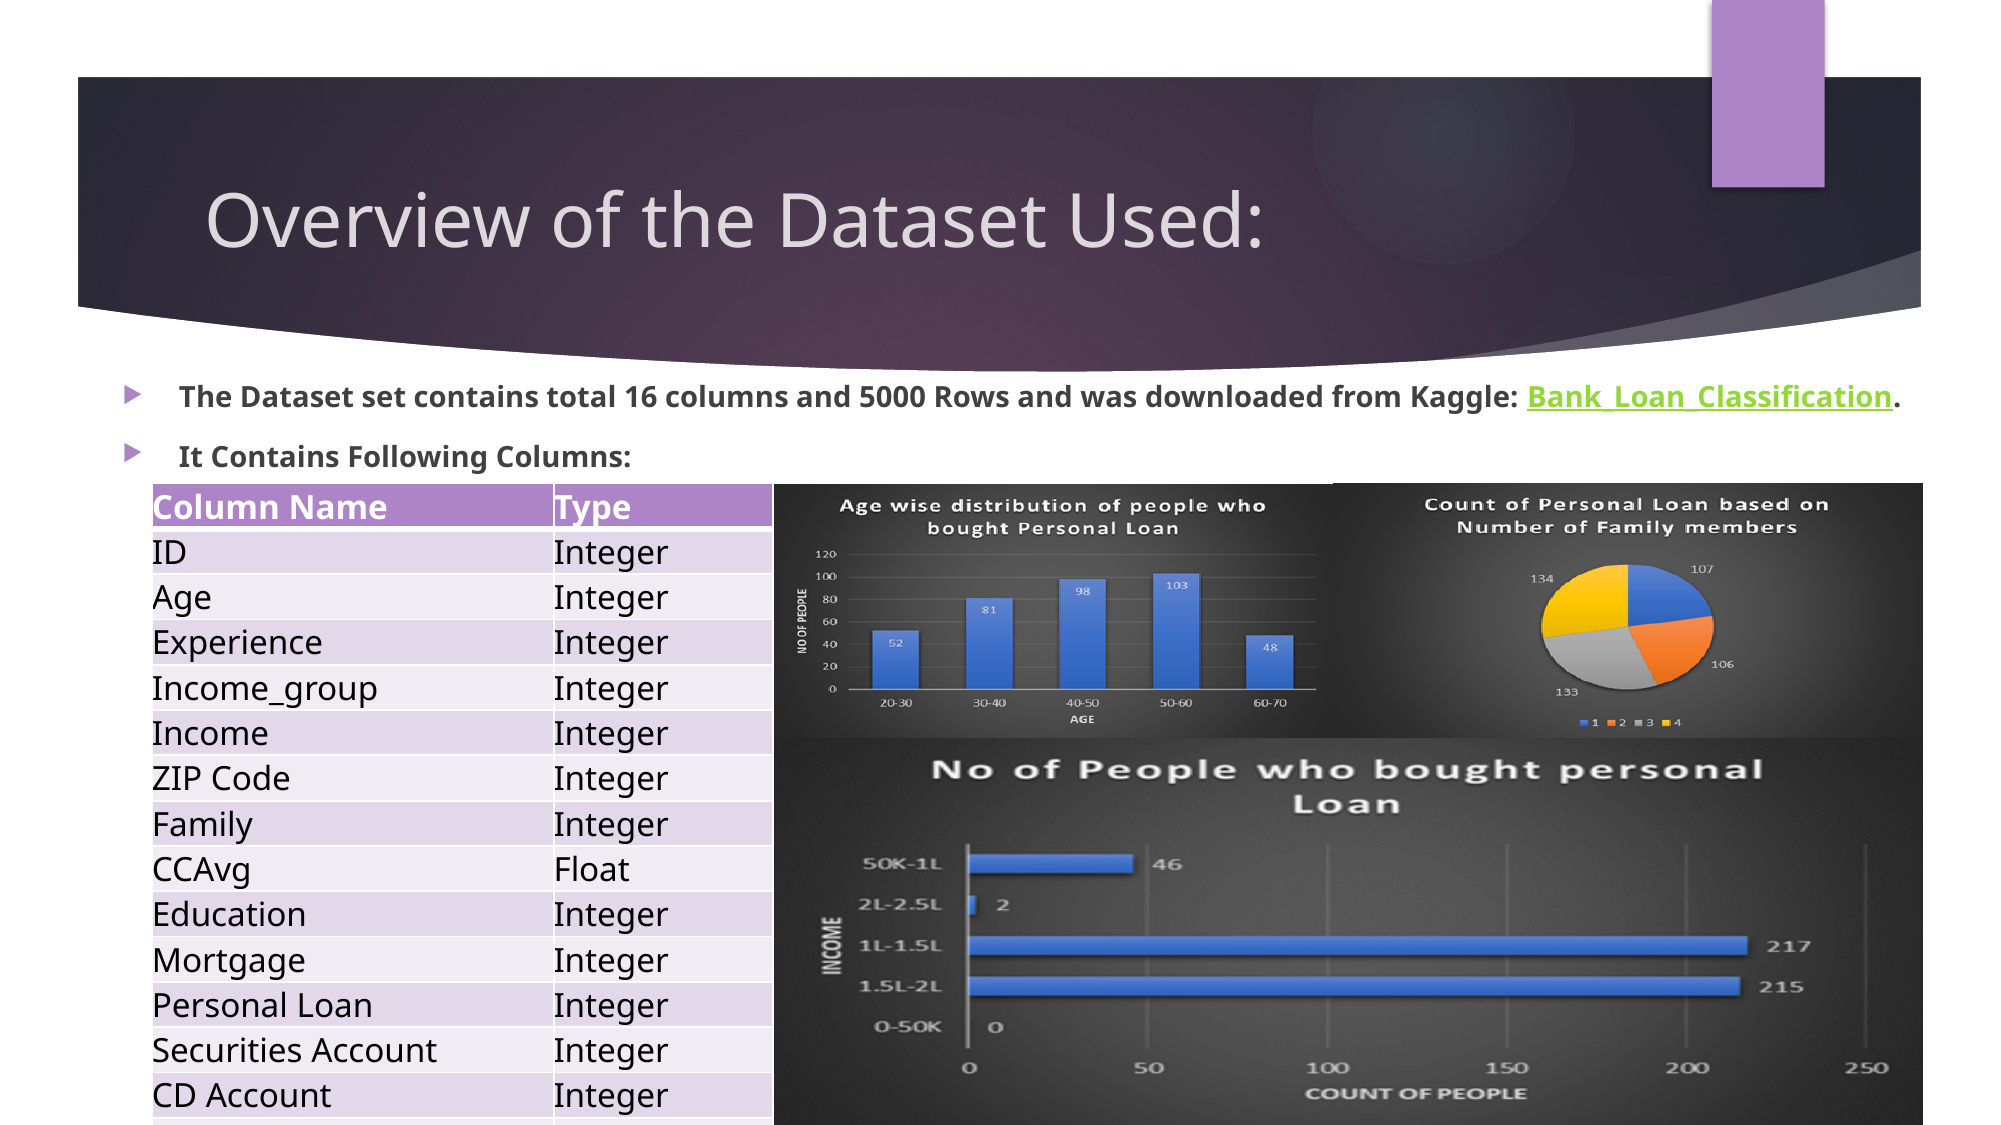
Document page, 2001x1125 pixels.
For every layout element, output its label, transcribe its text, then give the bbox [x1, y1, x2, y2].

table_cell Integer [555, 620, 768, 664]
table_cell Integer [555, 1119, 768, 1125]
picture [774, 483, 1923, 1125]
table_cell Integer [555, 575, 768, 619]
table_cell Integer [555, 983, 768, 1026]
table_cell Income [153, 711, 553, 754]
table_cell Income_group [153, 666, 553, 709]
table_cell Mortgage [153, 937, 553, 981]
table_cell Integer [555, 532, 768, 573]
table_cell Personal Loan [153, 983, 553, 1026]
table_cell Integer [555, 1028, 768, 1072]
title Overview of the Dataset Used: [189, 159, 1627, 276]
table_cell Experience [153, 620, 553, 664]
table_header Type [555, 484, 772, 526]
table_cell Securities Account [153, 1028, 553, 1072]
table_cell Online [153, 1119, 553, 1125]
table_cell Integer [555, 1073, 768, 1117]
table_cell Family [153, 802, 553, 845]
table_cell Float [555, 847, 768, 890]
table_cell Integer [555, 937, 768, 981]
table_cell CCAvg [153, 847, 553, 890]
table_cell ID [153, 532, 553, 573]
list The Dataset set contains total 16 columns and 5000 Rows and was downloaded from Kaggle: Bank_Loan_Classification. It Contains Following Columns: [107, 370, 1959, 1116]
table_cell ZIP Code [153, 756, 553, 800]
table_cell Integer [555, 892, 768, 936]
table_cell Age [153, 575, 553, 619]
table_cell Integer [555, 711, 768, 754]
table_cell CD Account [153, 1073, 553, 1117]
table_header Column Name [153, 484, 553, 526]
table_cell Integer [555, 666, 768, 709]
table_cell Education [153, 892, 553, 936]
table_cell Integer [555, 802, 768, 845]
table_cell Integer [555, 756, 768, 800]
